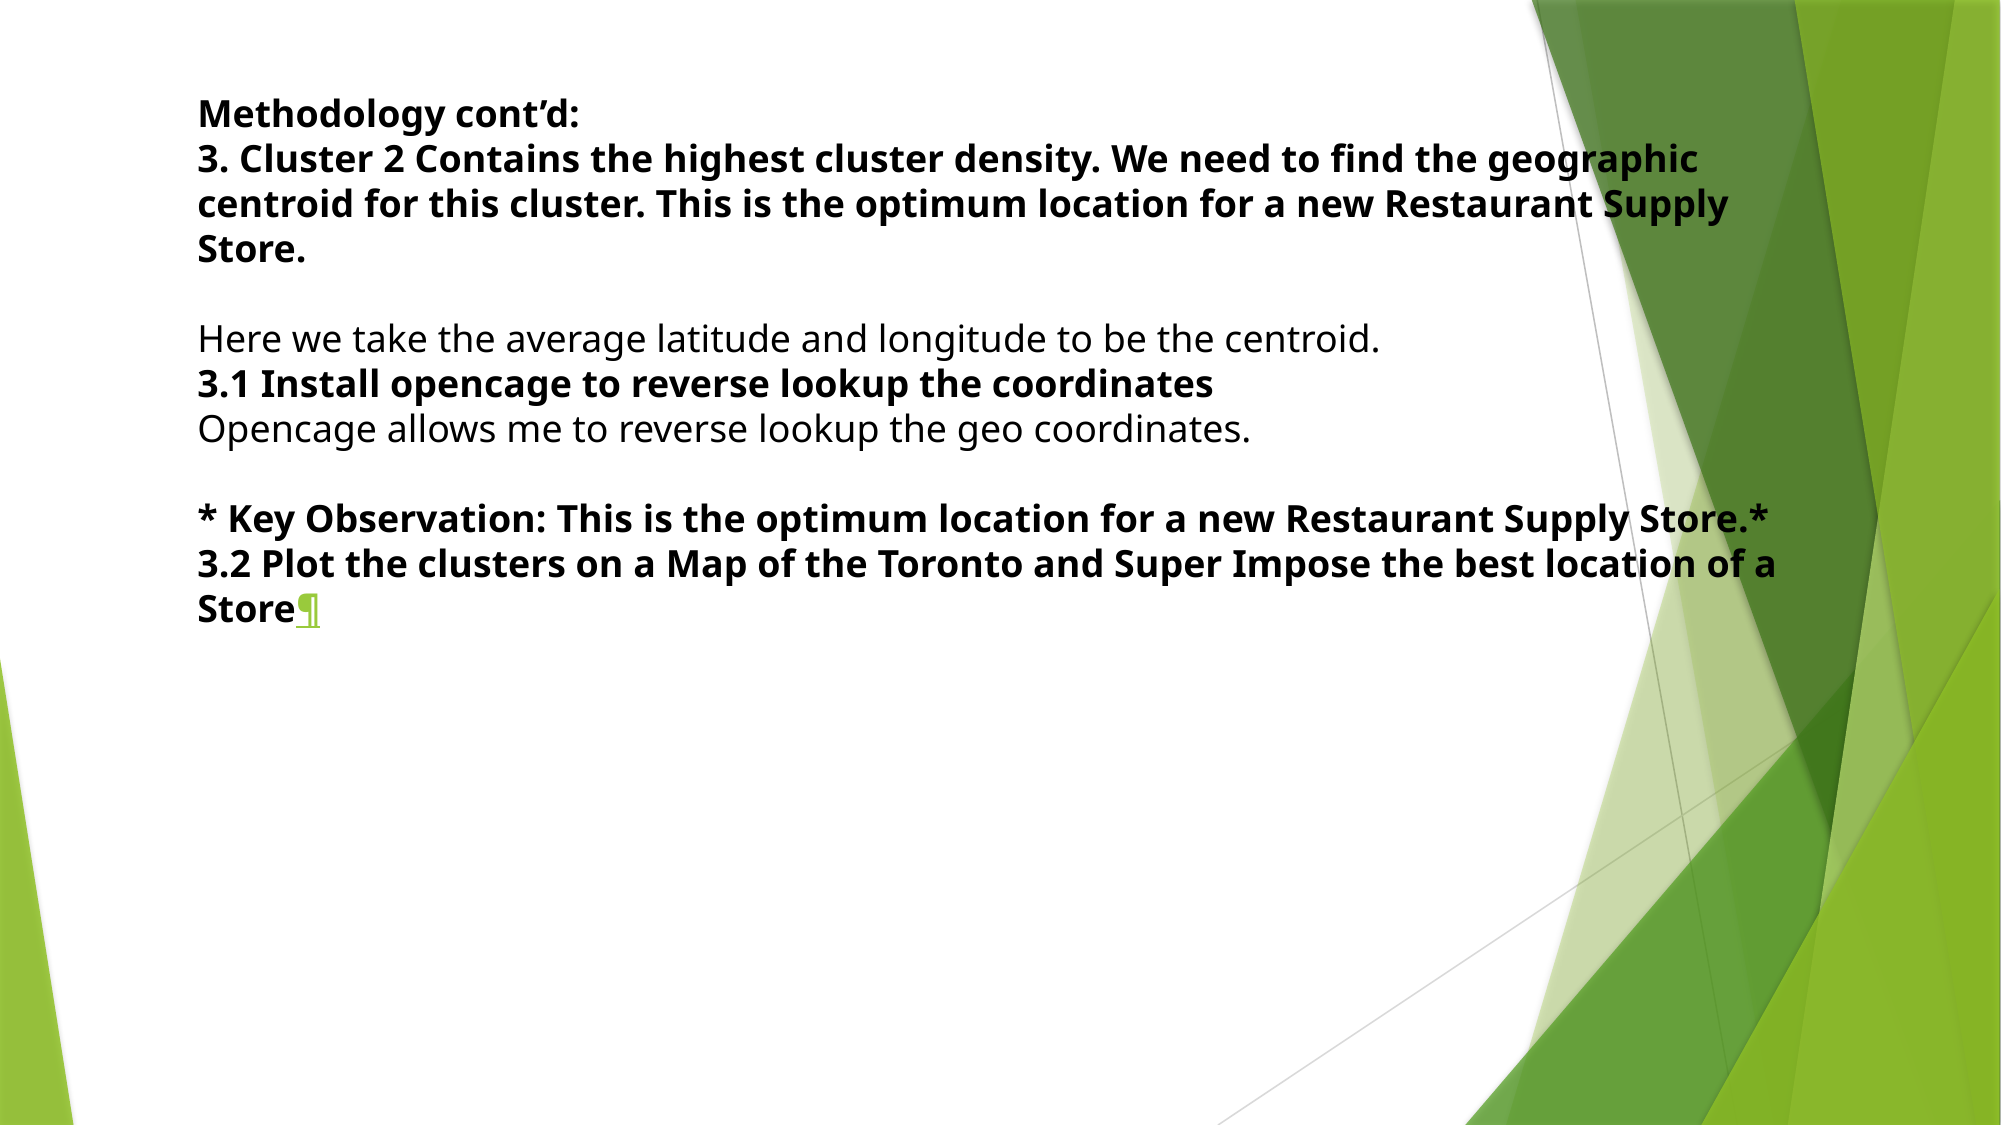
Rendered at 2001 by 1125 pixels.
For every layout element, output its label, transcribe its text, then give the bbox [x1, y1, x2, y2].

text_box Methodology cont’d: 3. Cluster 2 Contains the highest cluster density. We need to find the geographic centroid for this cluster. This is the optimum location for a new Restaurant Supply Store. Here we take the average latitude and longitude to be the centroid. 3.1 Install opencage to reverse lookup the coordinates Opencage allows me to reverse lookup the geo coordinates. * Key Observation: This is the optimum location for a new Restaurant Supply Store.* 3.2 Plot the clusters on a Map of the Toronto and Super Impose the best location of a Store¶ [182, 82, 1818, 674]
